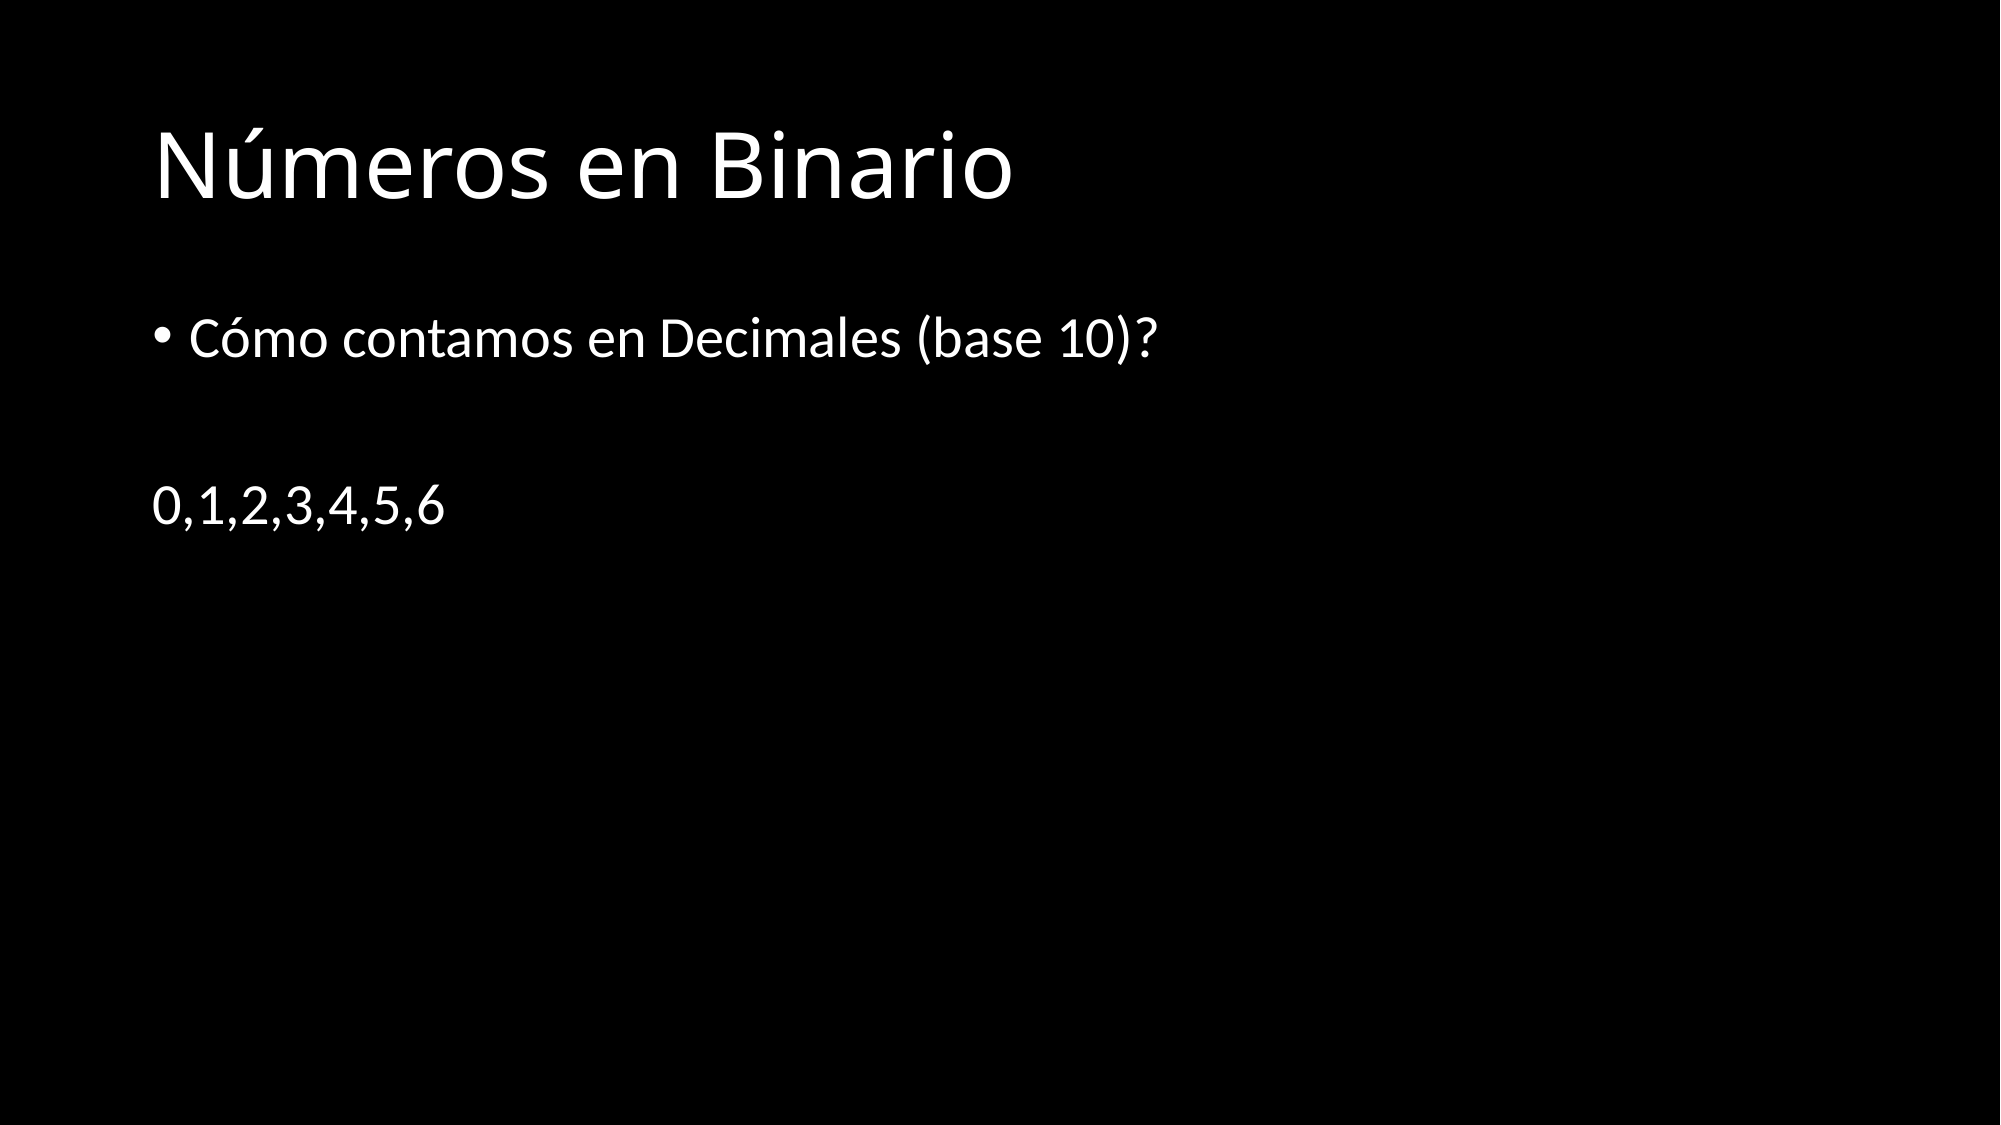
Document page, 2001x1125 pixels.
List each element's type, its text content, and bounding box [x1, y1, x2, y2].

list Cómo contamos en Decimales (base 10)? 0,1,2,3,4,5,6 [137, 299, 1863, 1014]
title Números en Binario [137, 59, 1863, 278]
